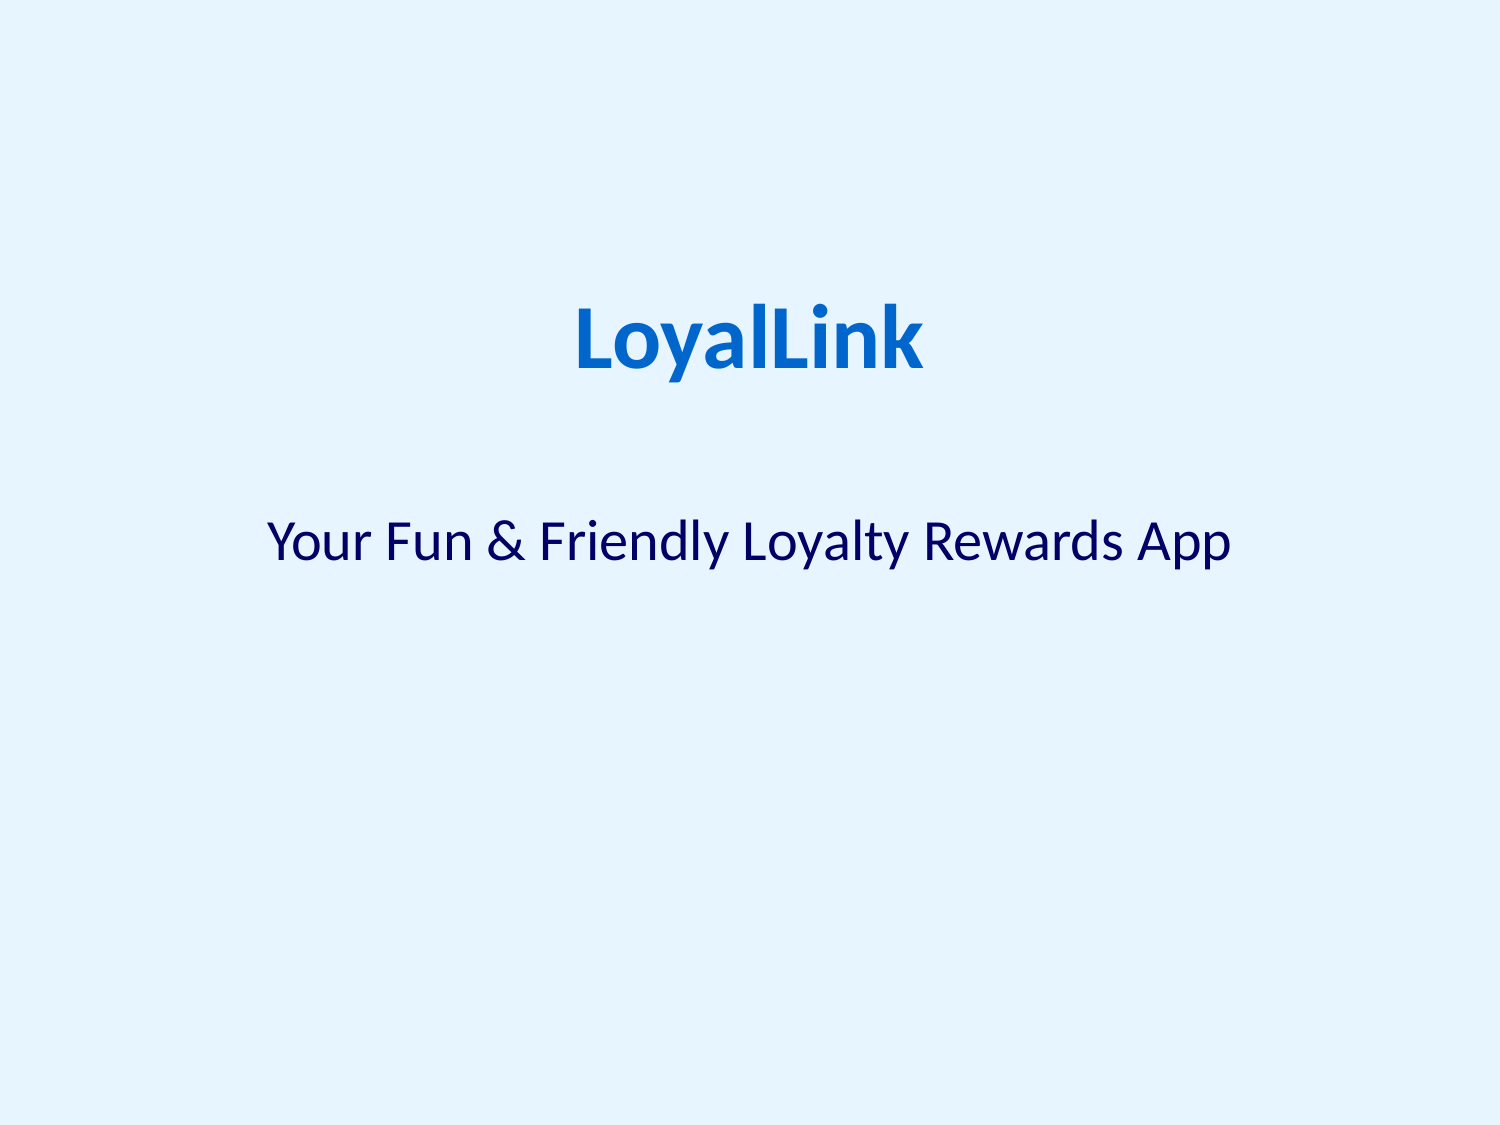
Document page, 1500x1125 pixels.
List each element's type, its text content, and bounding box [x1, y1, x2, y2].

text_box Your Fun & Friendly Loyalty Rewards App [252, 450, 1248, 580]
text_box LoyalLink [559, 224, 940, 395]
